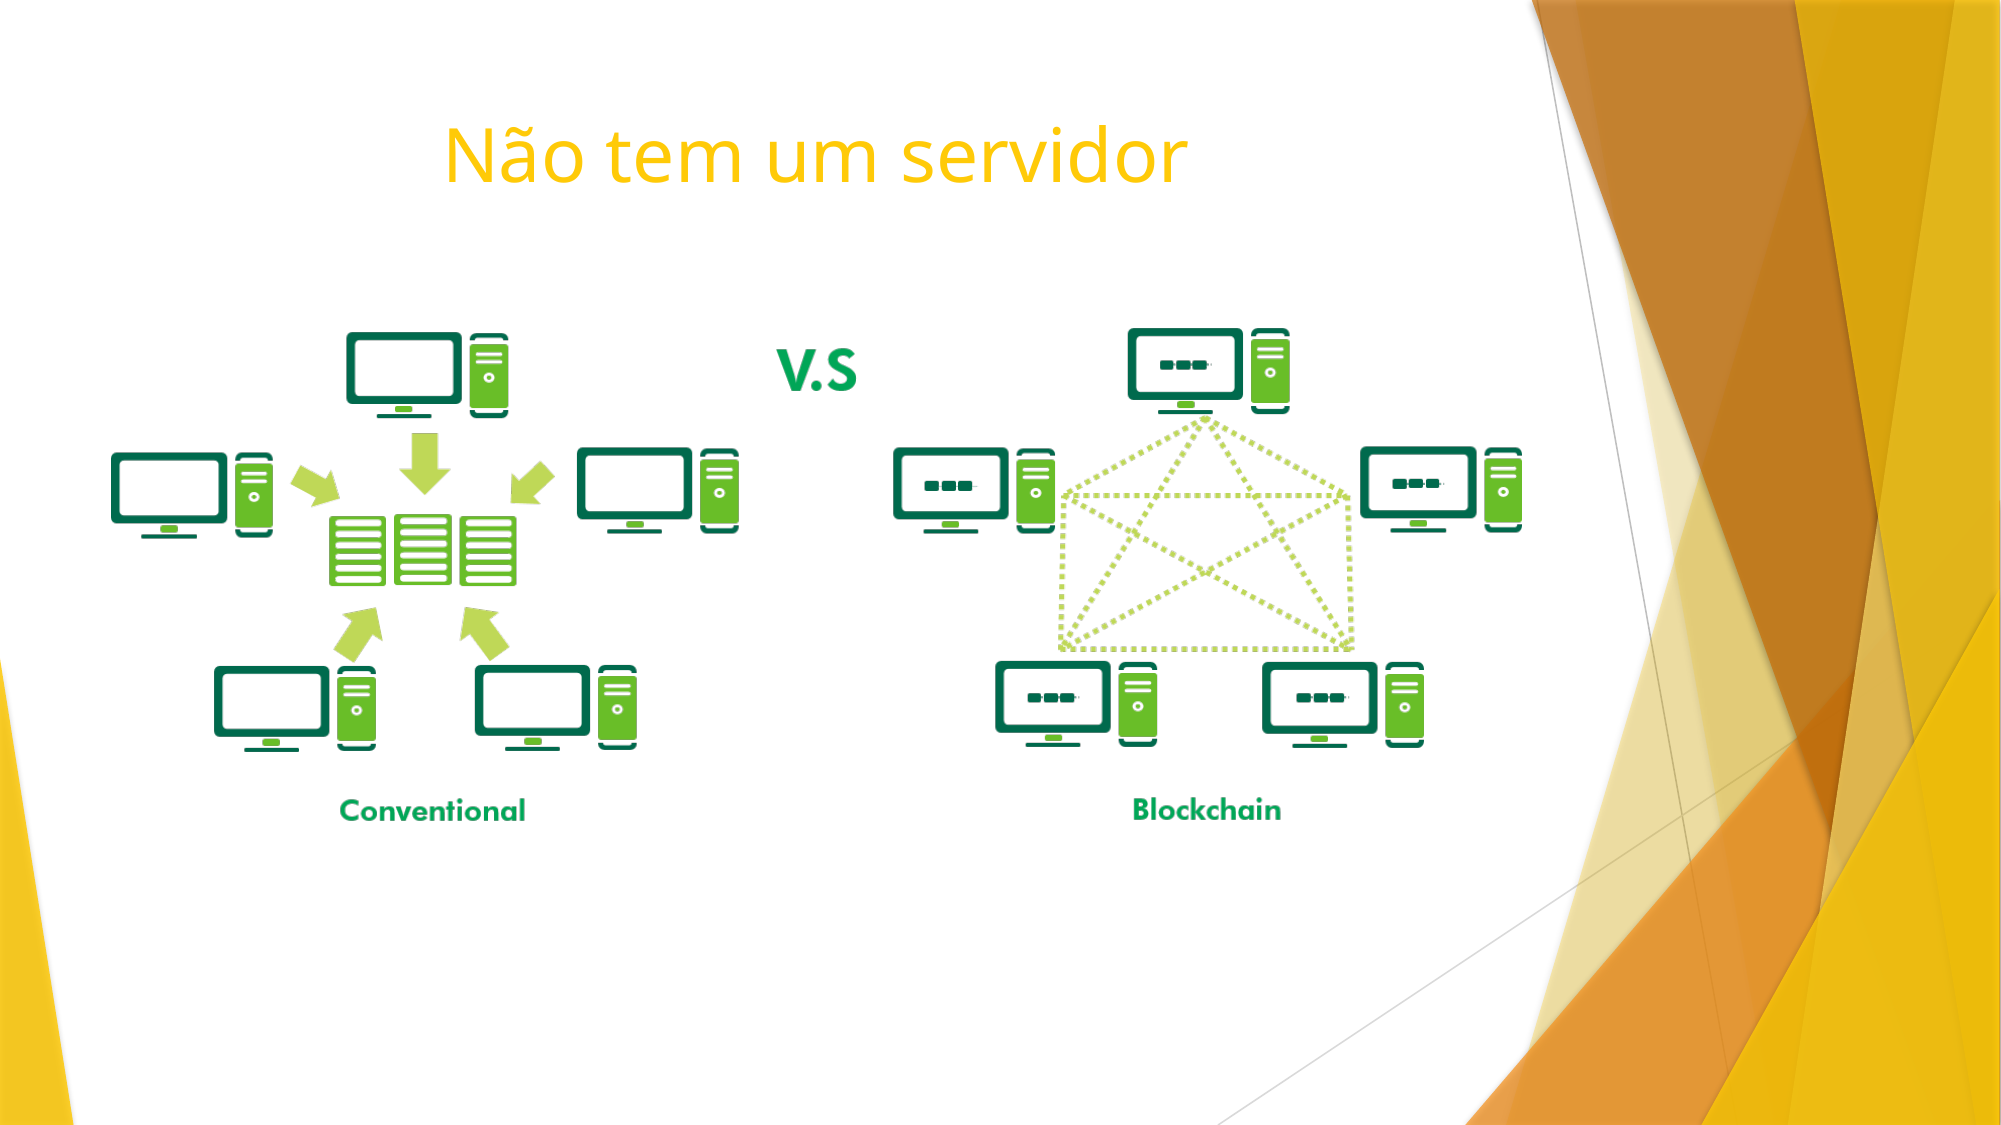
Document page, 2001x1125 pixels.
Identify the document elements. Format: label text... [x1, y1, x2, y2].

title Não tem um servidor [111, 99, 1522, 316]
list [110, 316, 1522, 847]
